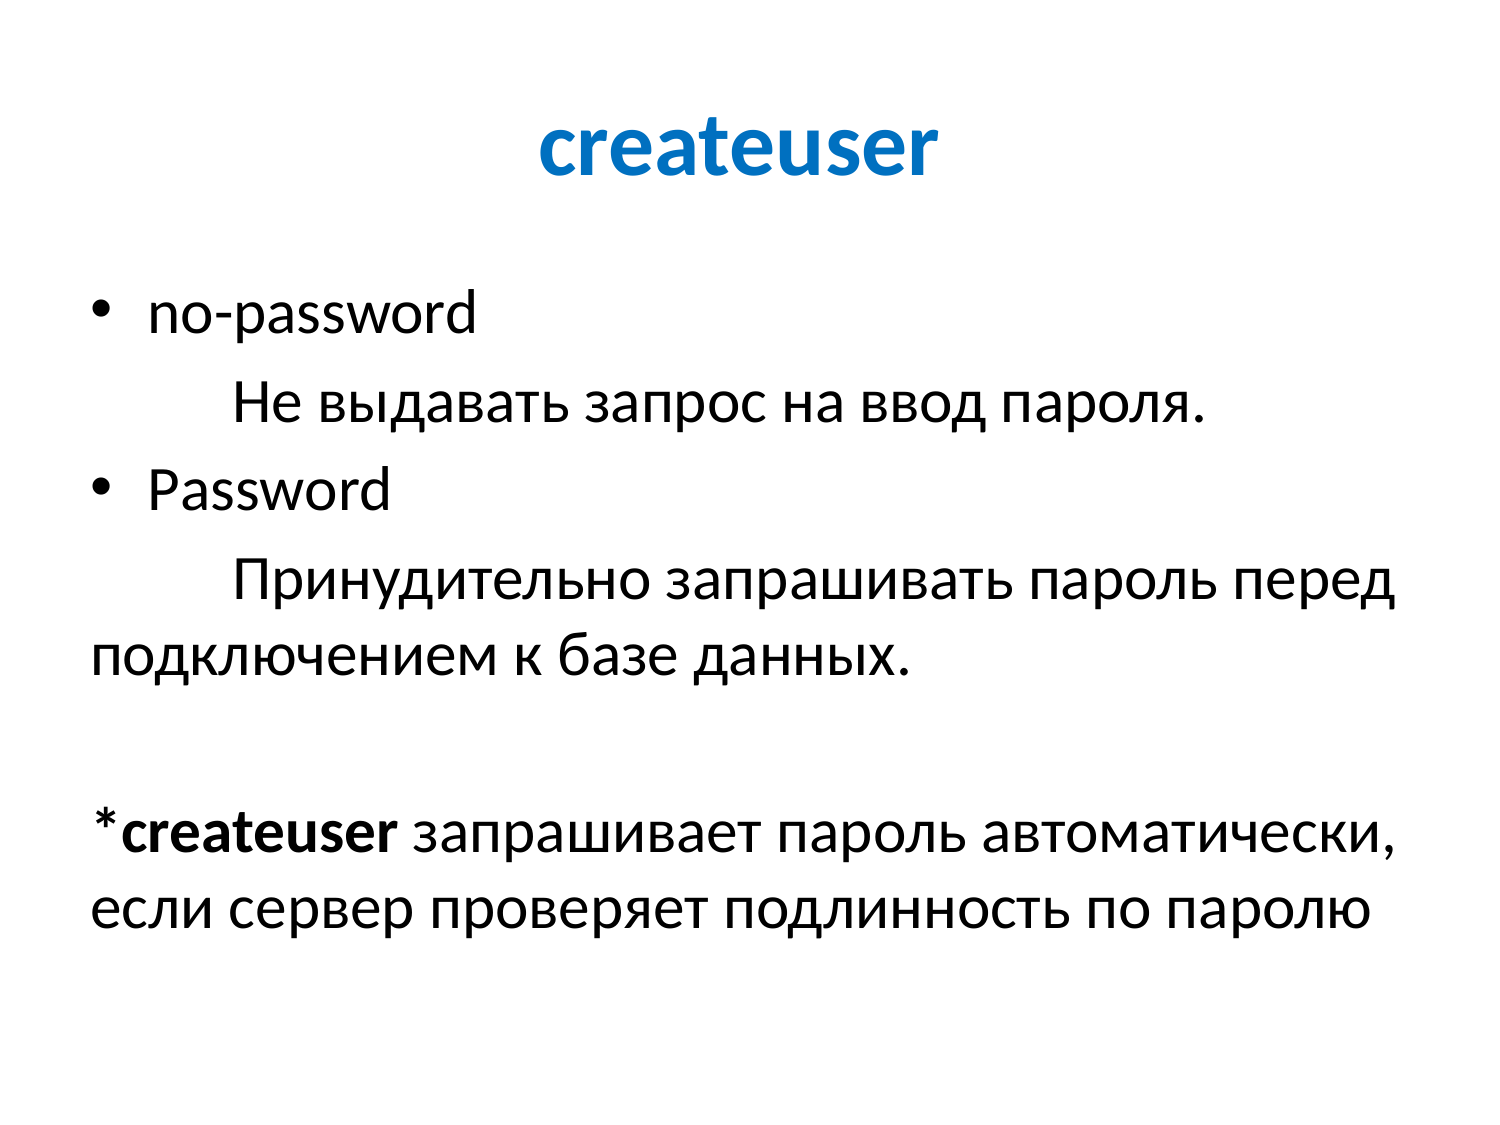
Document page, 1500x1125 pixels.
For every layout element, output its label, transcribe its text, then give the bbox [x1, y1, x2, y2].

list no-password Не выдавать запрос на ввод пароля. Password Принудительно запрашивать пароль перед подключением к базе данных. *createuser запрашивает пароль автоматически, если сервер проверяет подлинность по паролю [75, 262, 1425, 1005]
title createuser [75, 45, 1425, 233]
